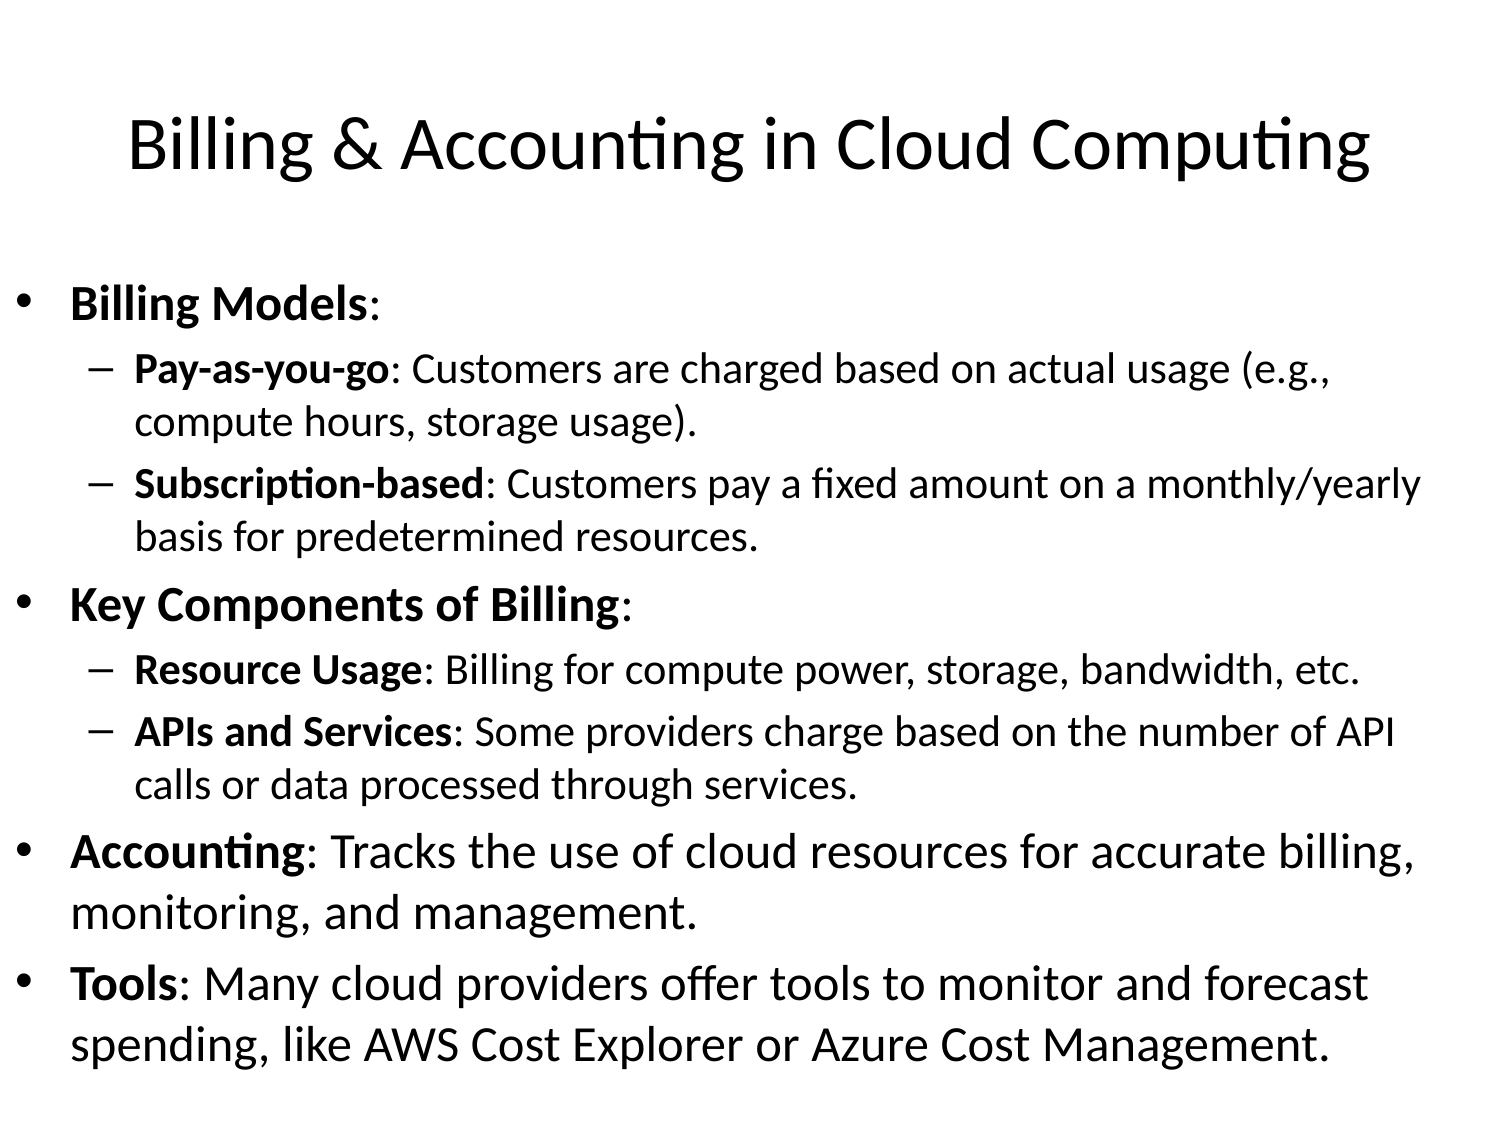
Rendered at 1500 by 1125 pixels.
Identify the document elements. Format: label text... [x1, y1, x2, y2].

list Billing Models: Pay-as-you-go: Customers are charged based on actual usage (e.g., compute hours, storage usage). Subscription-based: Customers pay a fixed amount on a monthly/yearly basis for predetermined resources. Key Components of Billing: Resource Usage: Billing for compute power, storage, bandwidth, etc. APIs and Services: Some providers charge based on the number of API calls or data processed through services. Accounting: Tracks the use of cloud resources for accurate billing, monitoring, and management. Tools: Many cloud providers offer tools to monitor and forecast spending, like AWS Cost Explorer or Azure Cost Management. [0, 262, 1463, 1088]
title Billing & Accounting in Cloud Computing [75, 45, 1425, 233]
